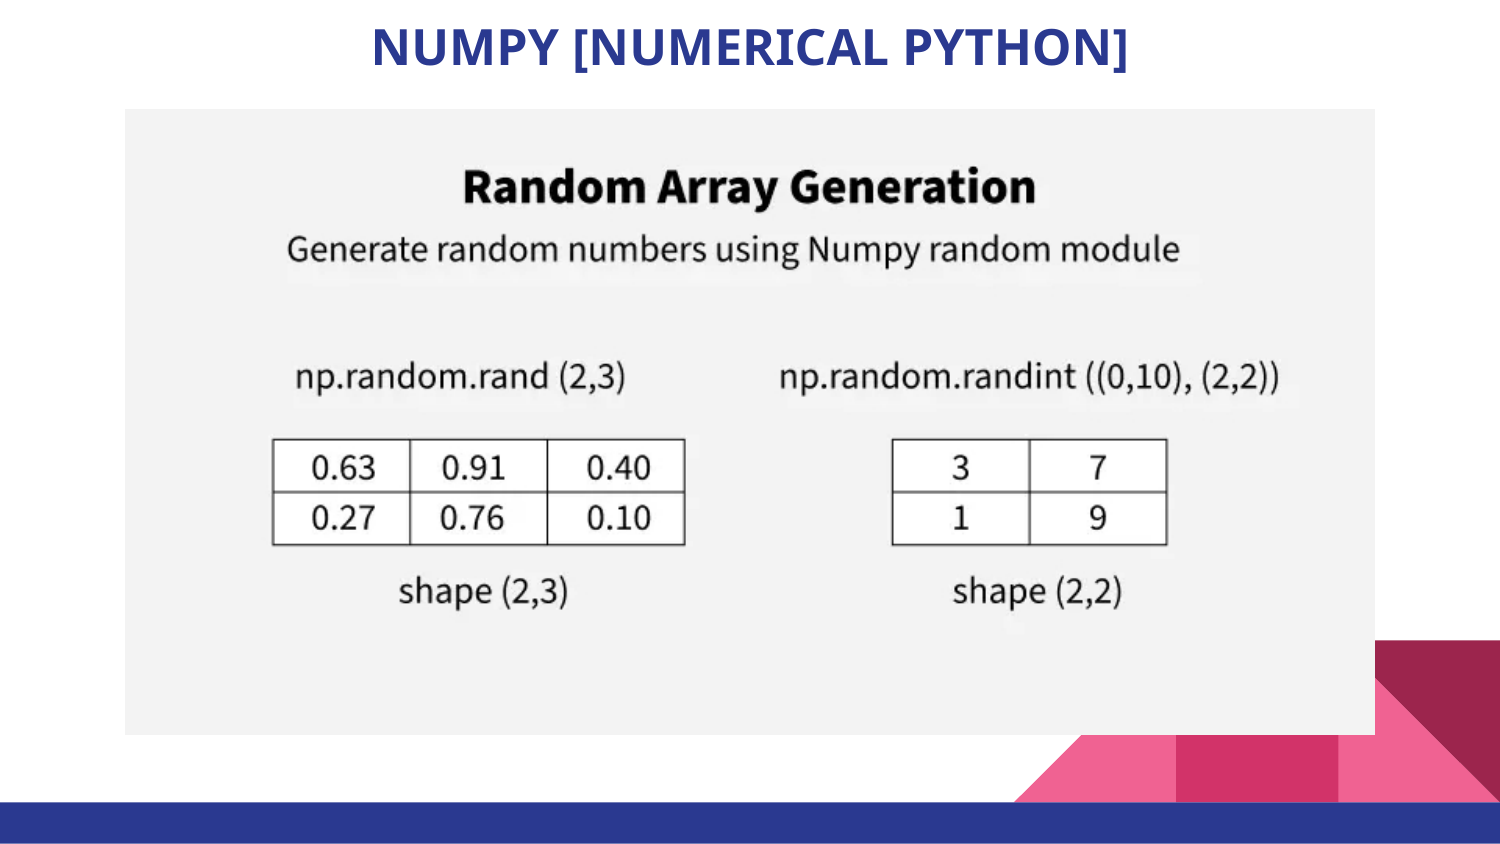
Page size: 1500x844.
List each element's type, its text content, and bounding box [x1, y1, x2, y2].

picture [124, 109, 1376, 735]
title NUMPY [NUMERICAL PYTHON] [0, 0, 1500, 87]
